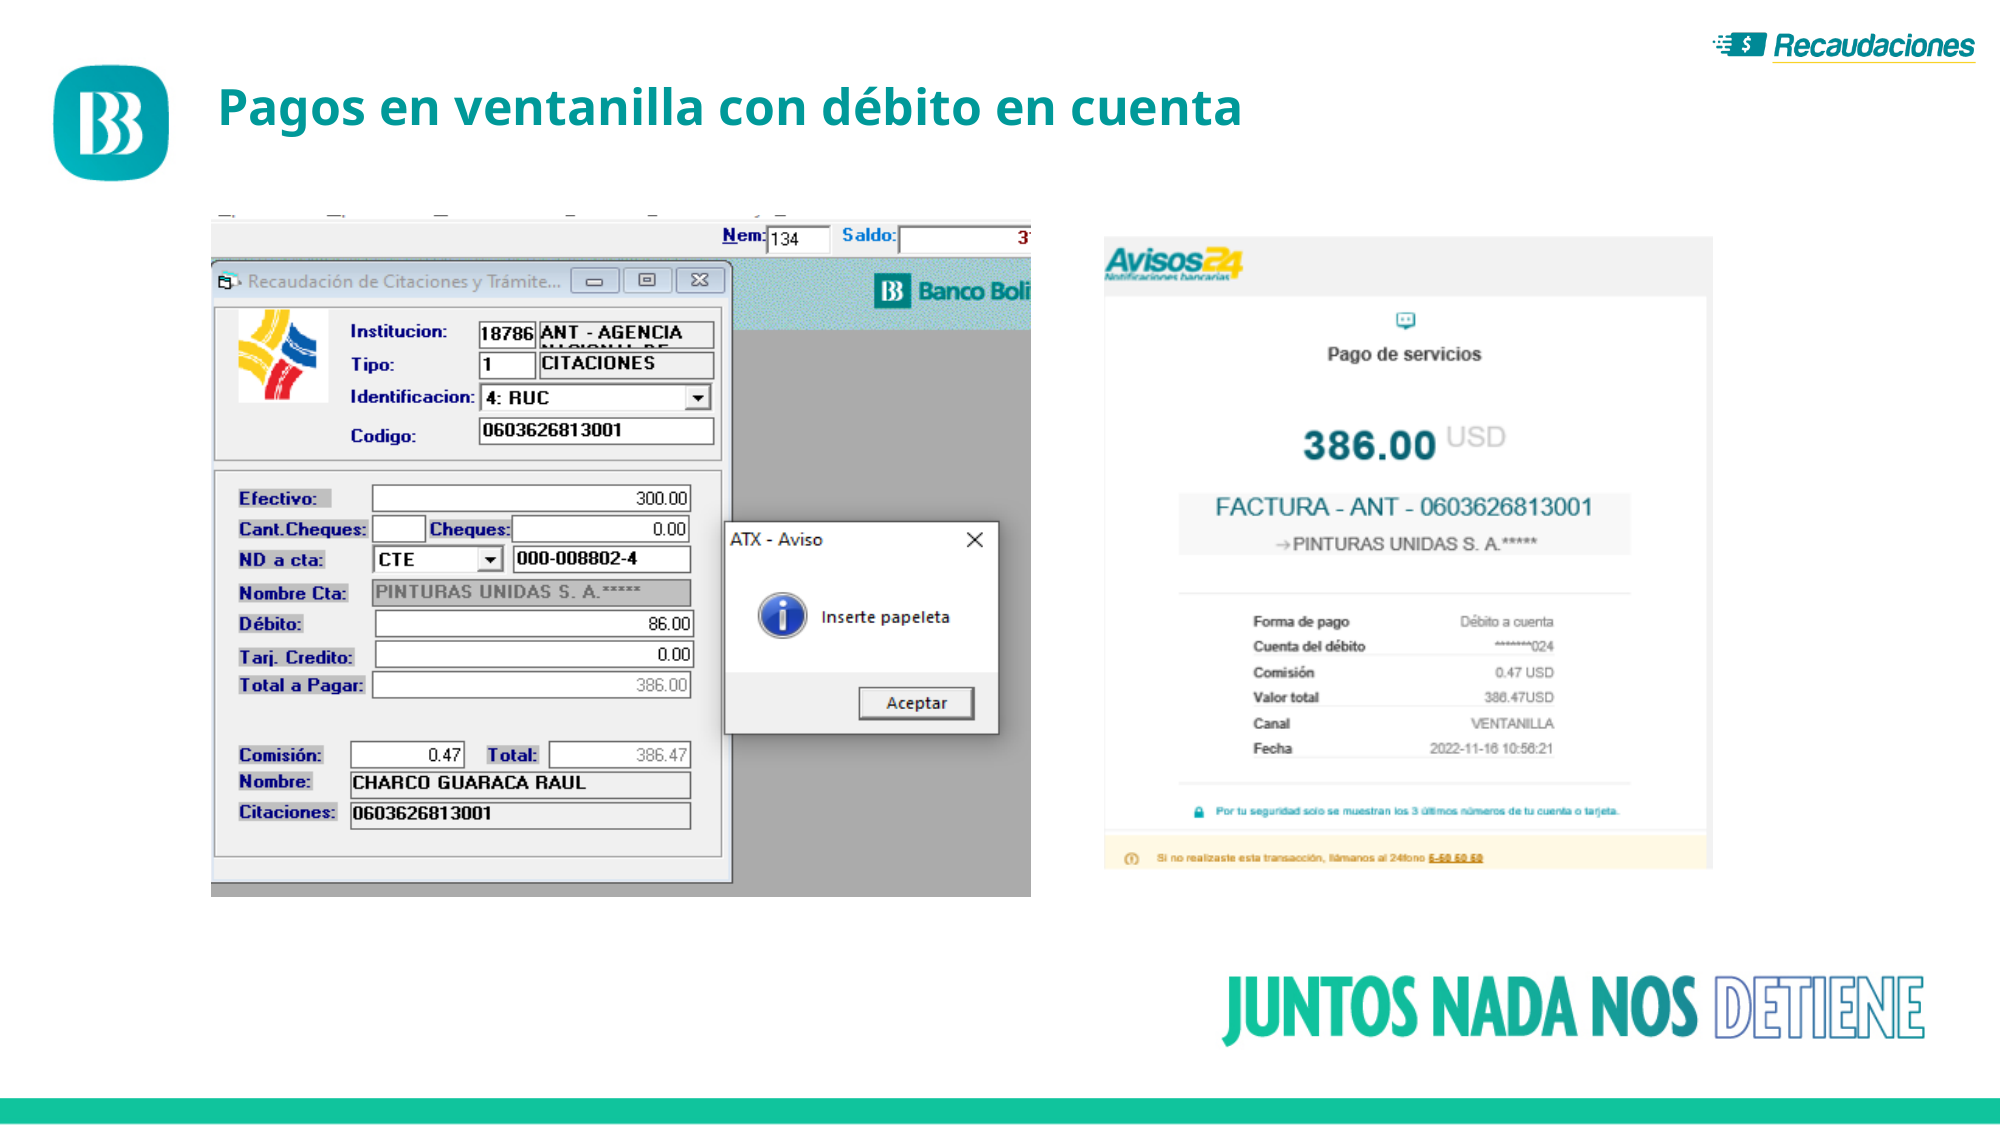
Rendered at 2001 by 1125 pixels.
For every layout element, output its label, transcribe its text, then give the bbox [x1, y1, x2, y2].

text_box Pagos en ventanilla con débito en cuenta [122, 68, 1340, 144]
picture [0, 0, 2000, 1125]
